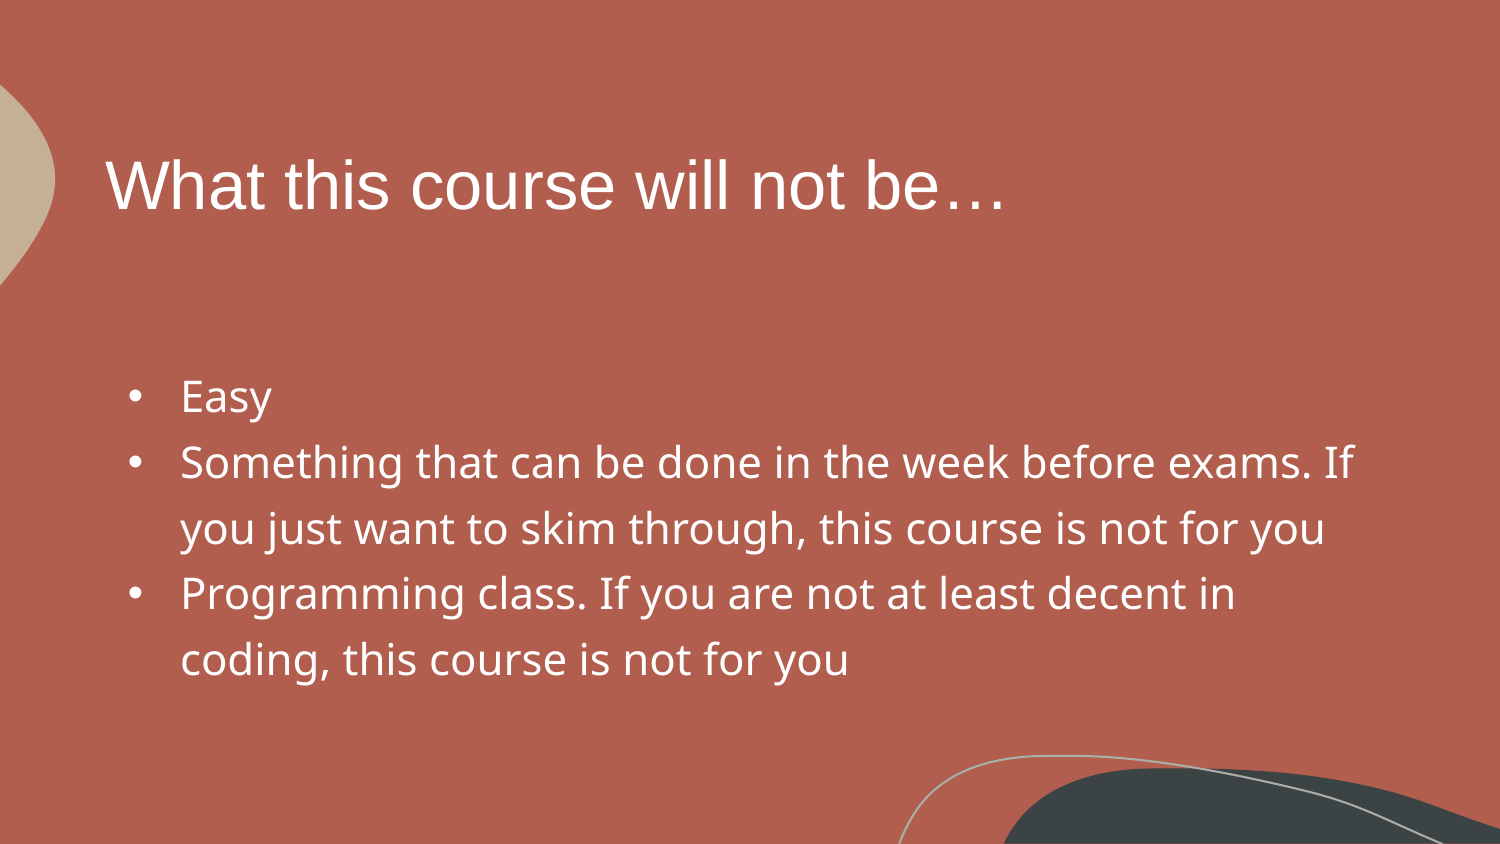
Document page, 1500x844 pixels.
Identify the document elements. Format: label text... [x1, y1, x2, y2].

list Easy Something that can be done in the week before exams. If you just want to skim through, this course is not for you Programming class. If you are not at least decent in coding, this course is not for you [93, 281, 1407, 751]
title What this course will not be… [93, 93, 1407, 281]
